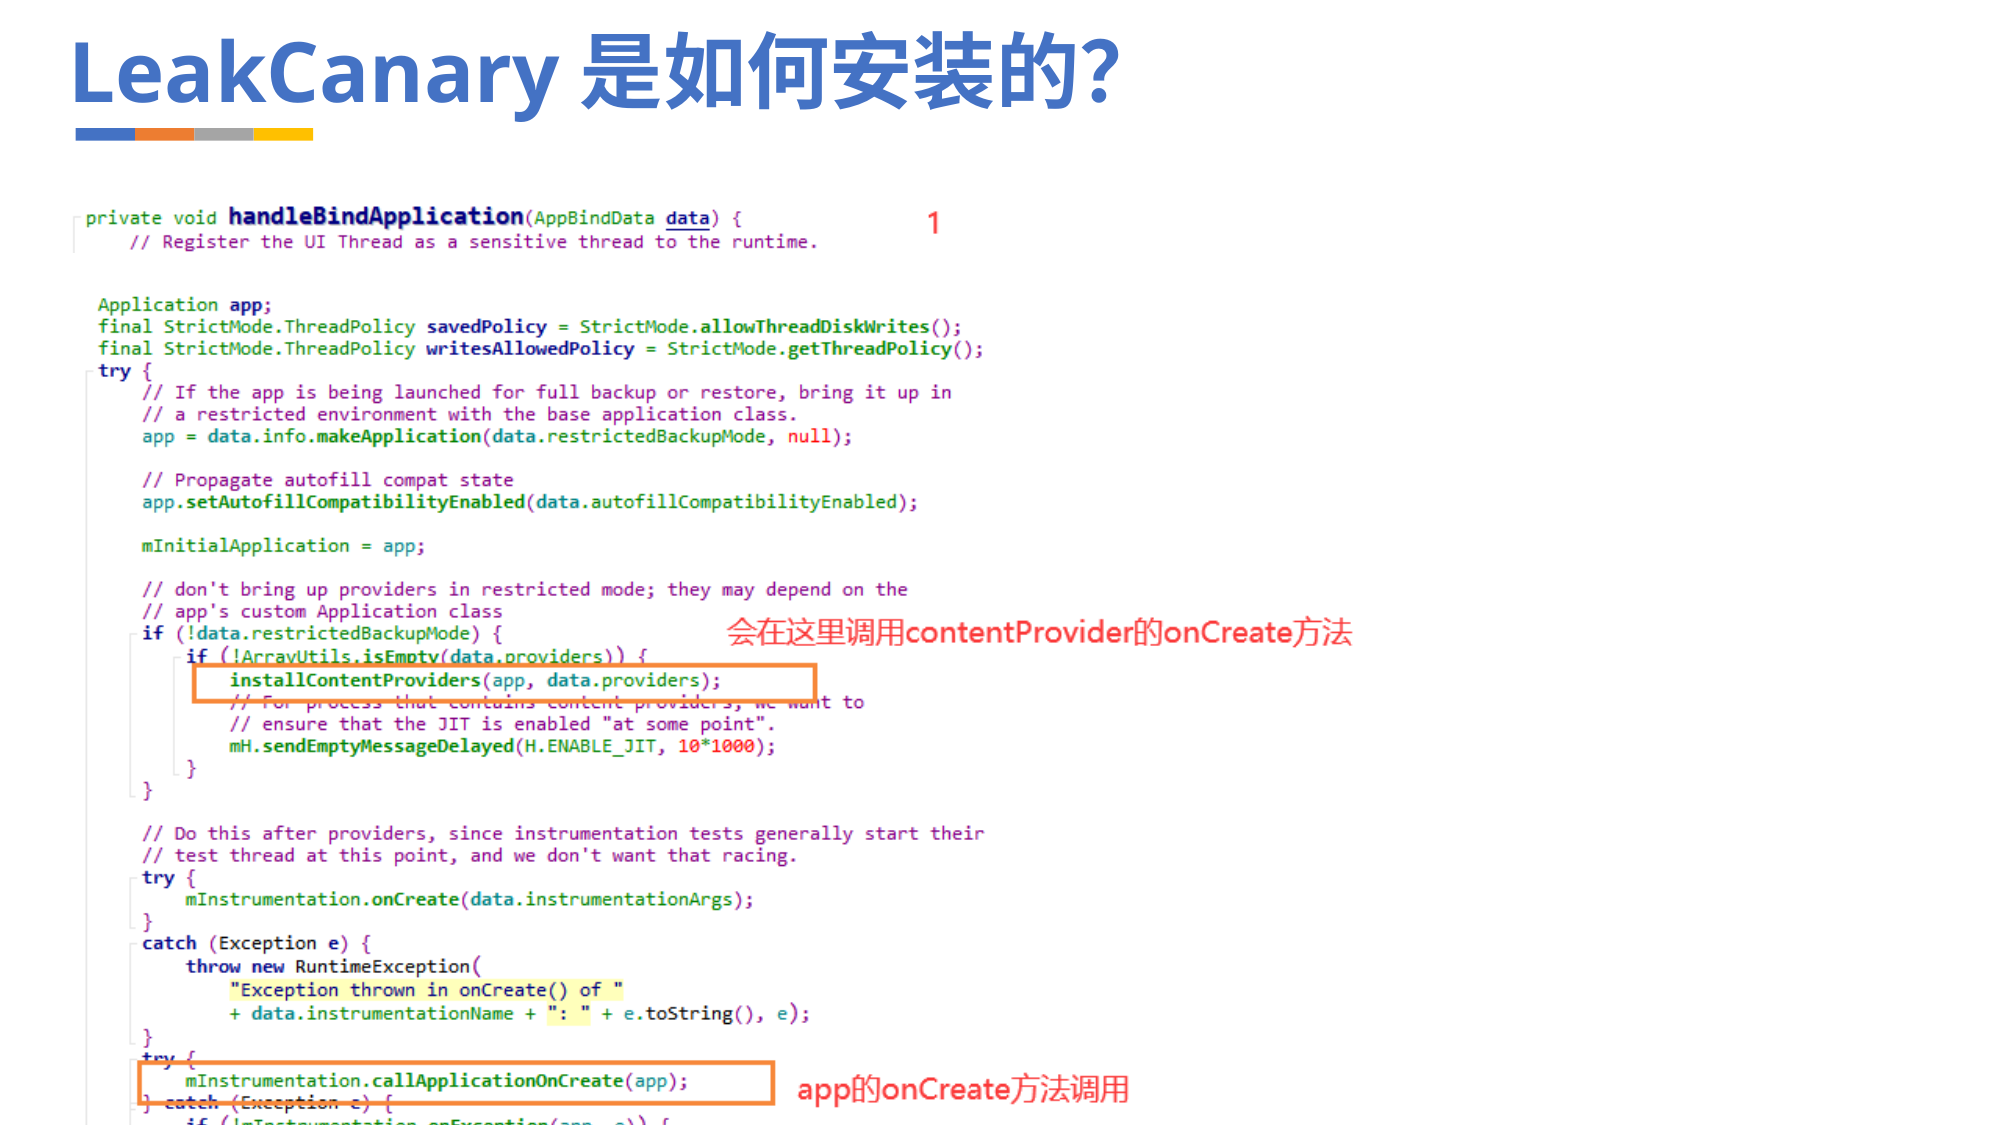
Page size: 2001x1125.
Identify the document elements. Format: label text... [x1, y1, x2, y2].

title LeakCanary是如何安装的？ [53, 20, 1779, 129]
picture [39, 191, 1317, 253]
picture [53, 294, 1437, 1125]
